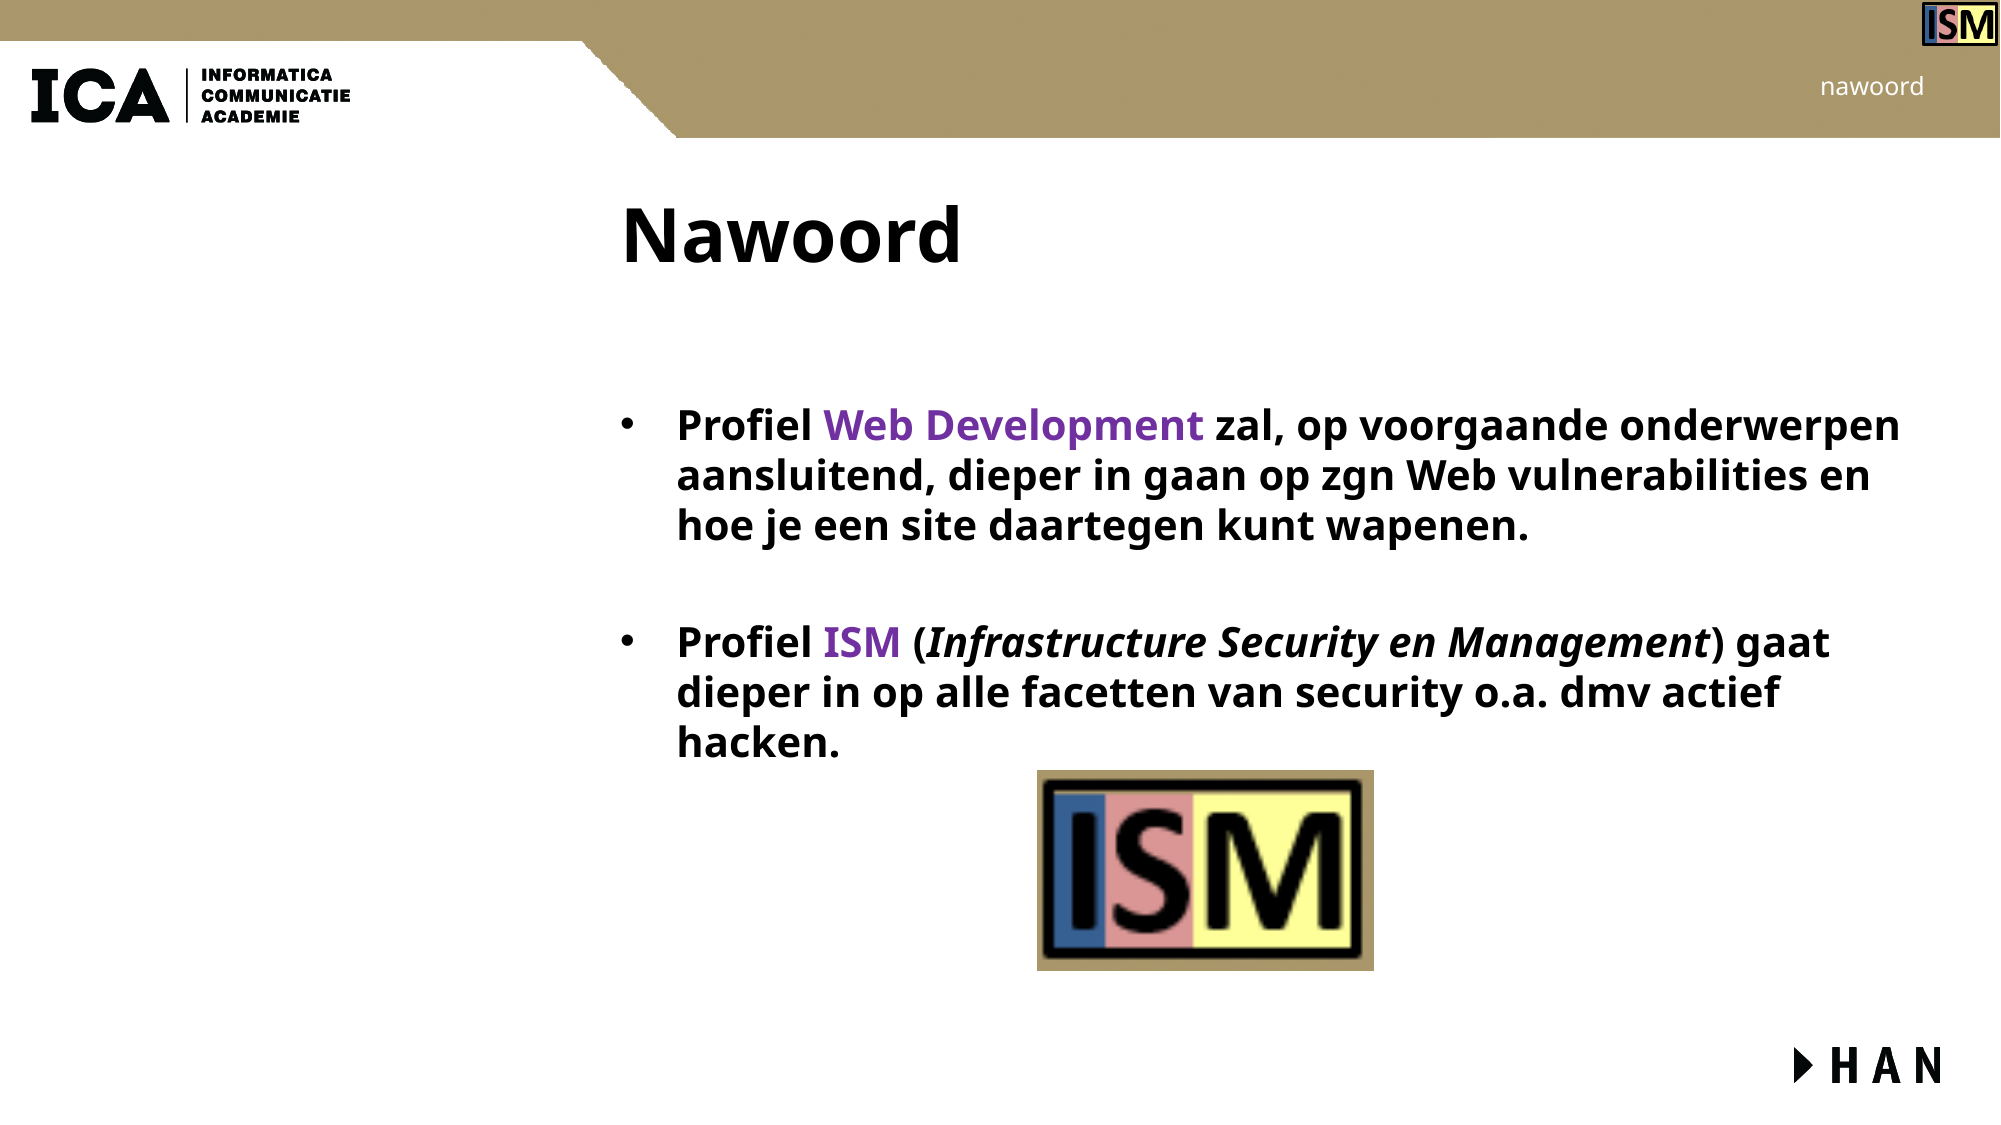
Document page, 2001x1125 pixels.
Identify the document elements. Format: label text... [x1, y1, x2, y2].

list Profiel Web Development zal, op voorgaande onderwerpen aansluitend, dieper in gaan op zgn Web vulnerabilities en hoe je een site daartegen kunt wapenen. Profiel ISM (Infrastructure Security en Management) gaat dieper in op alle facetten van security o.a. dmv actief hacken. [605, 391, 1940, 1040]
picture [1794, 1047, 1940, 1083]
list nawoord [605, 62, 1940, 123]
picture [1037, 769, 1374, 972]
title Nawoord [605, 179, 1940, 287]
picture [0, 0, 2000, 138]
